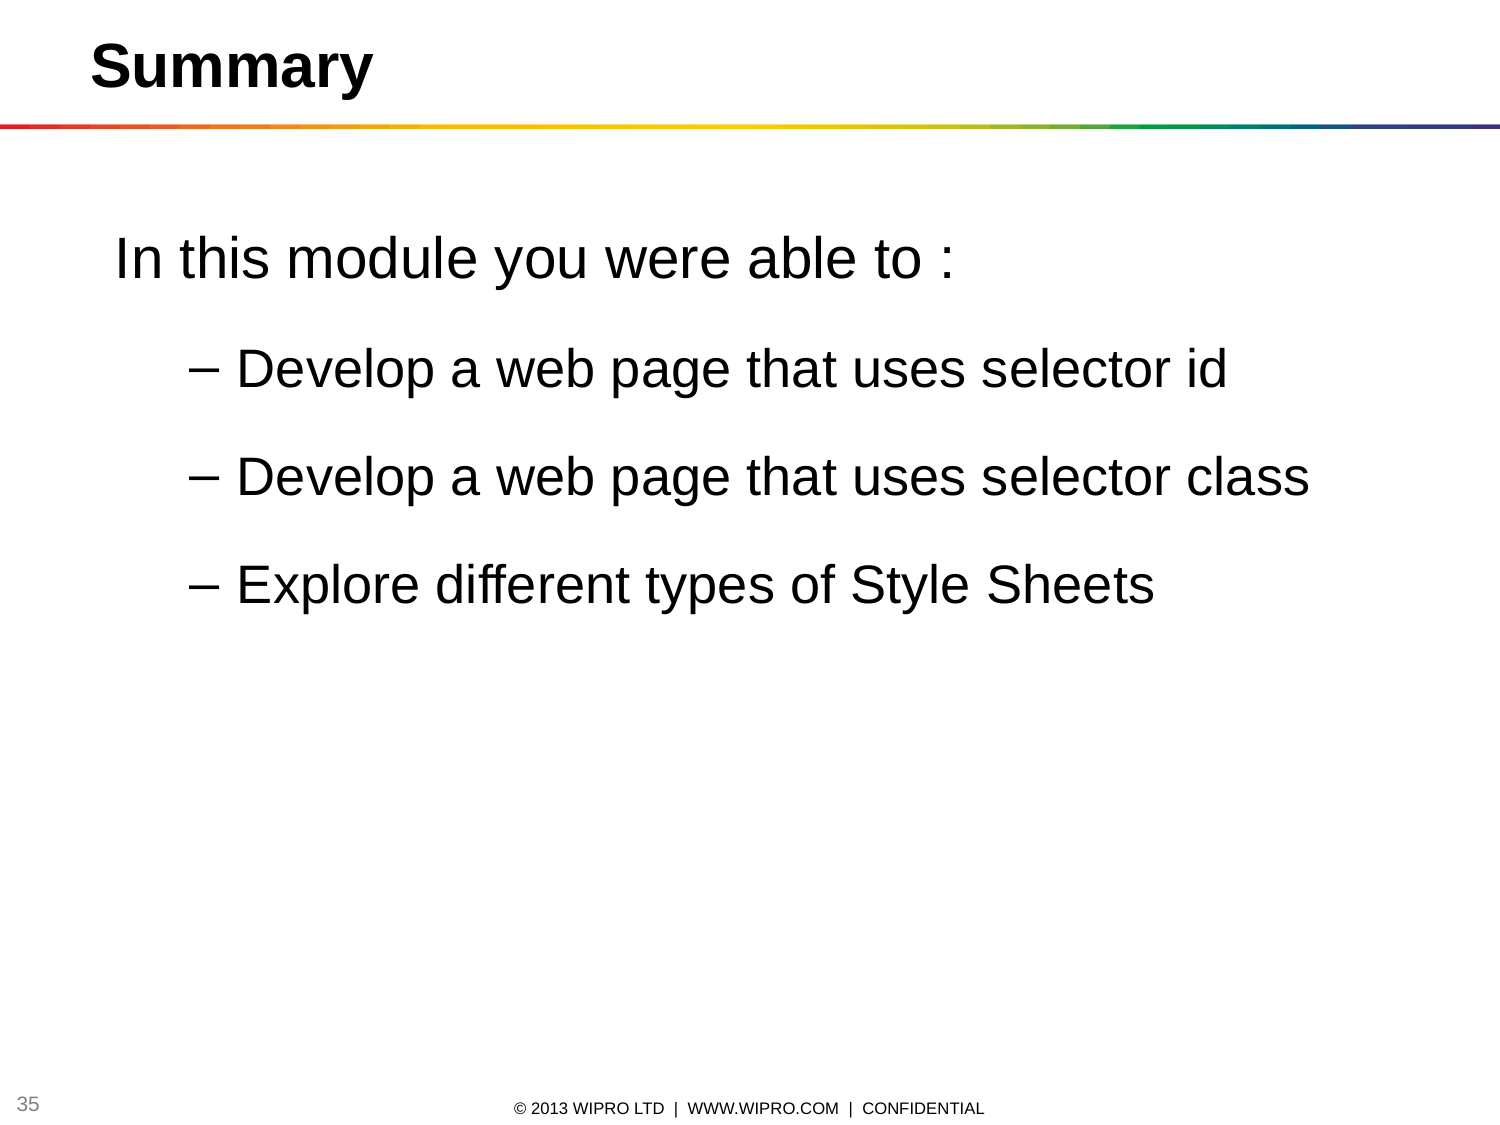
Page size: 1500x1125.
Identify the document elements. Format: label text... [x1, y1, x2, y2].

list In this modulе you were able to : Develop a web page that uses selector id Develop a web page that uses selector class Explore different types of Style Sheets [99, 212, 1400, 1025]
title Summary [75, 17, 1425, 109]
